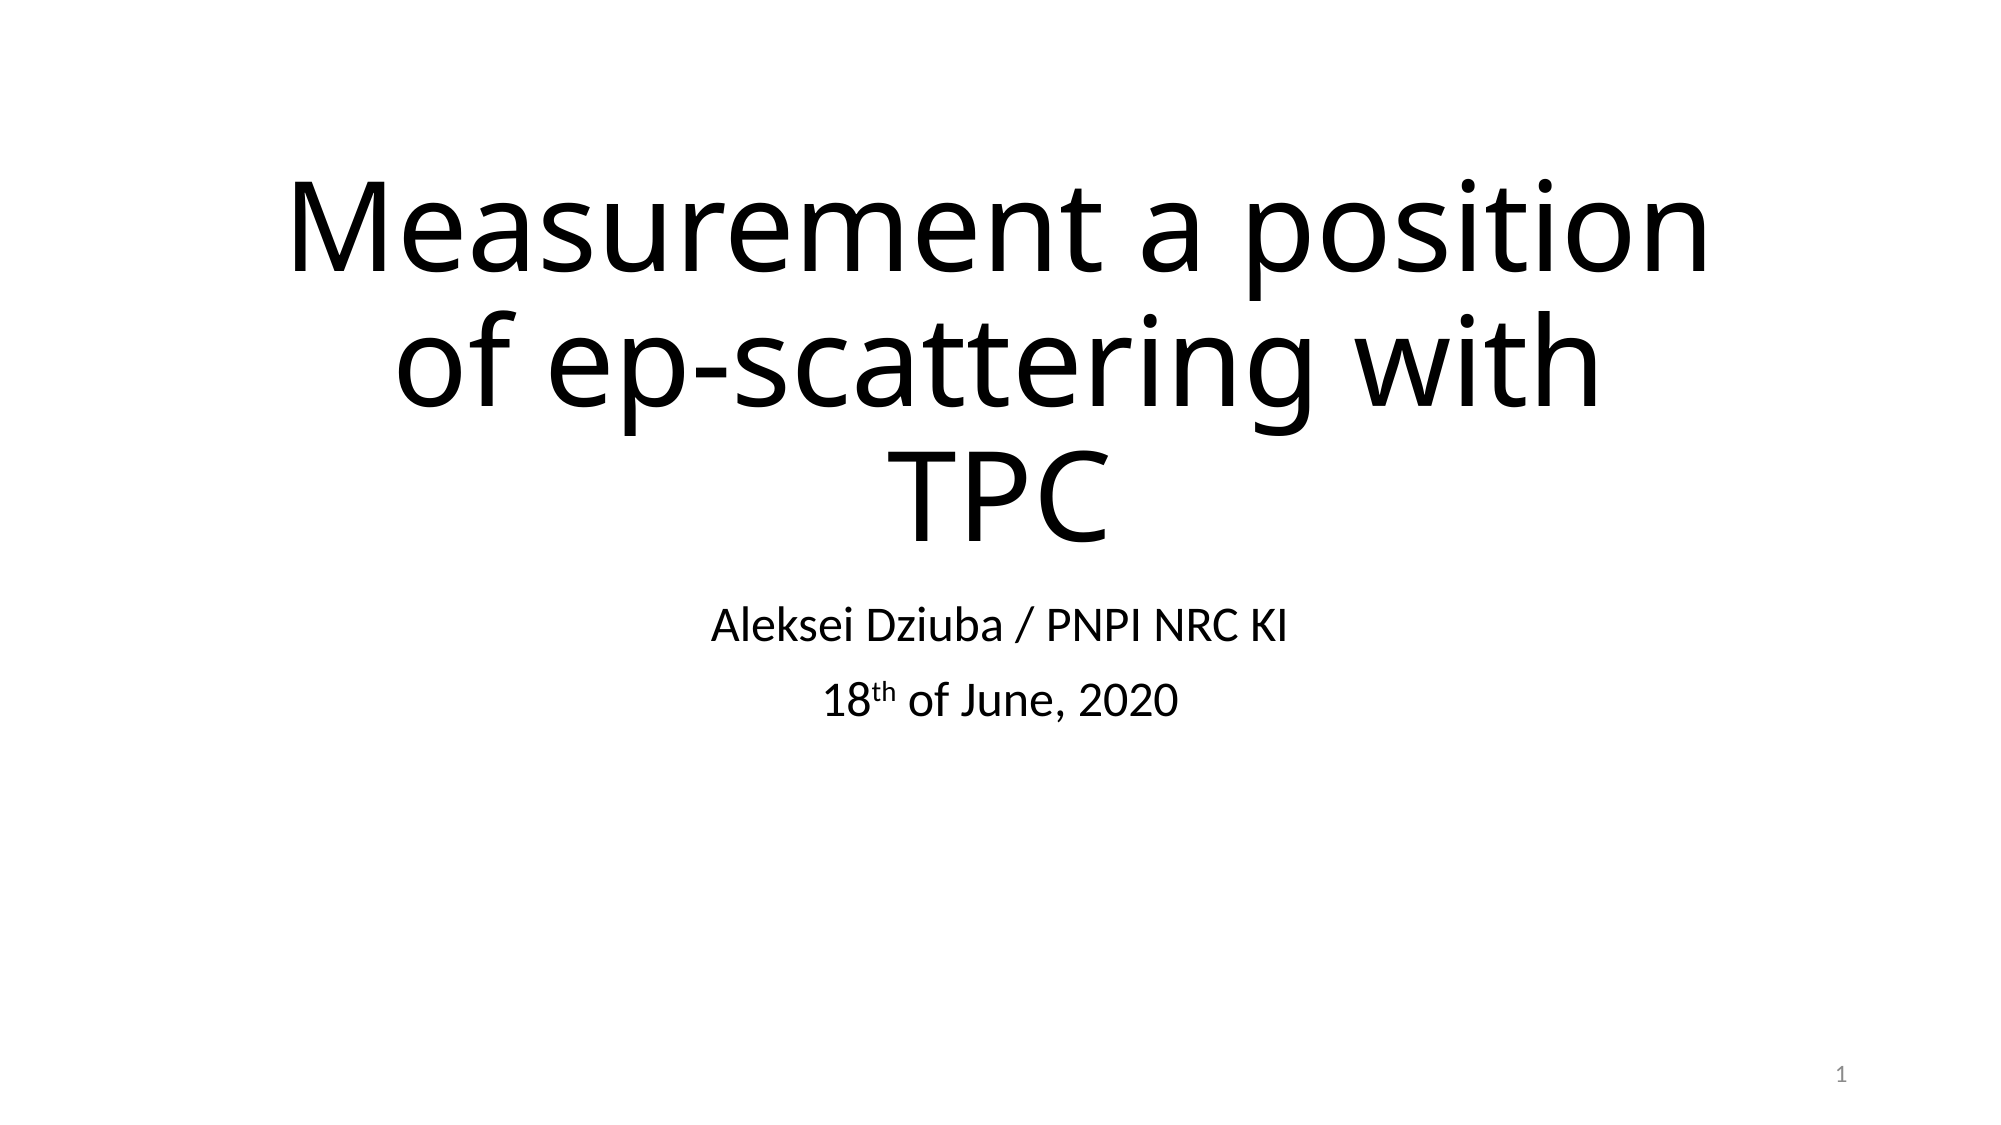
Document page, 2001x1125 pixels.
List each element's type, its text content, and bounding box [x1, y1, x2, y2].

title Measurement a position of ep-scattering with TPC [249, 184, 1750, 576]
subtitle Aleksei Dziuba / PNPI NRC KI 18th of June, 2020 [249, 590, 1750, 863]
slide_number 1 [1412, 1042, 1863, 1103]
